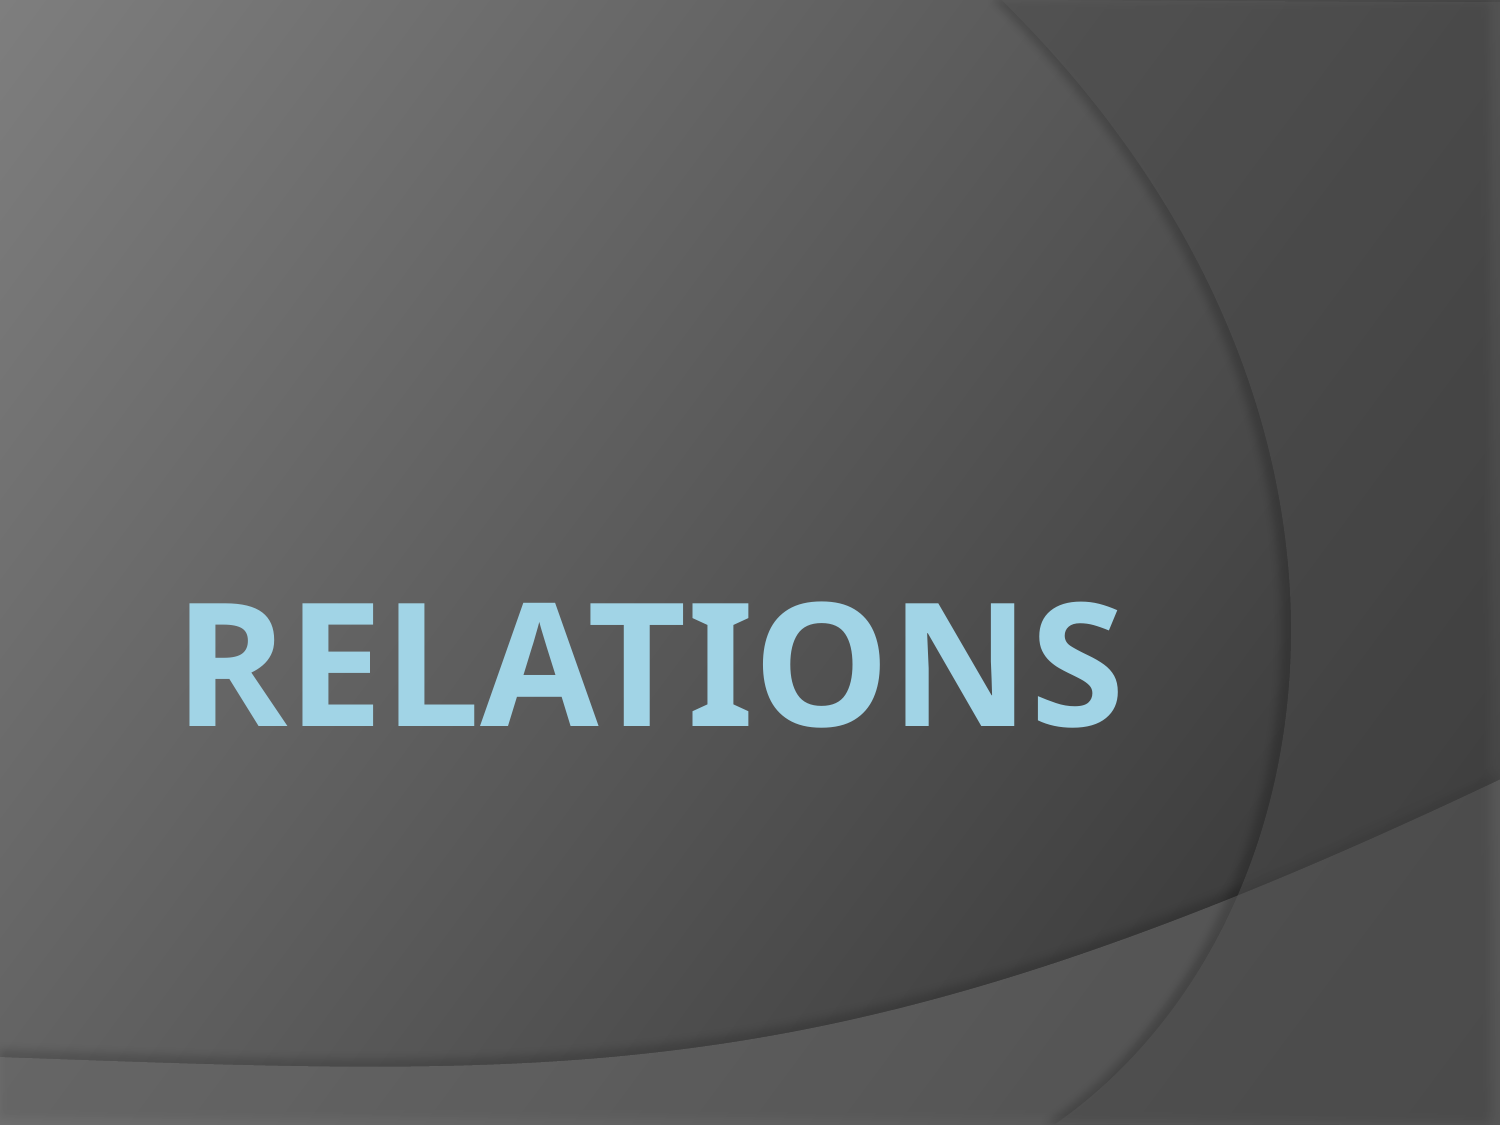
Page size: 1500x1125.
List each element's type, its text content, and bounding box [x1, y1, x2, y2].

title RELATIONS [70, 547, 1134, 925]
